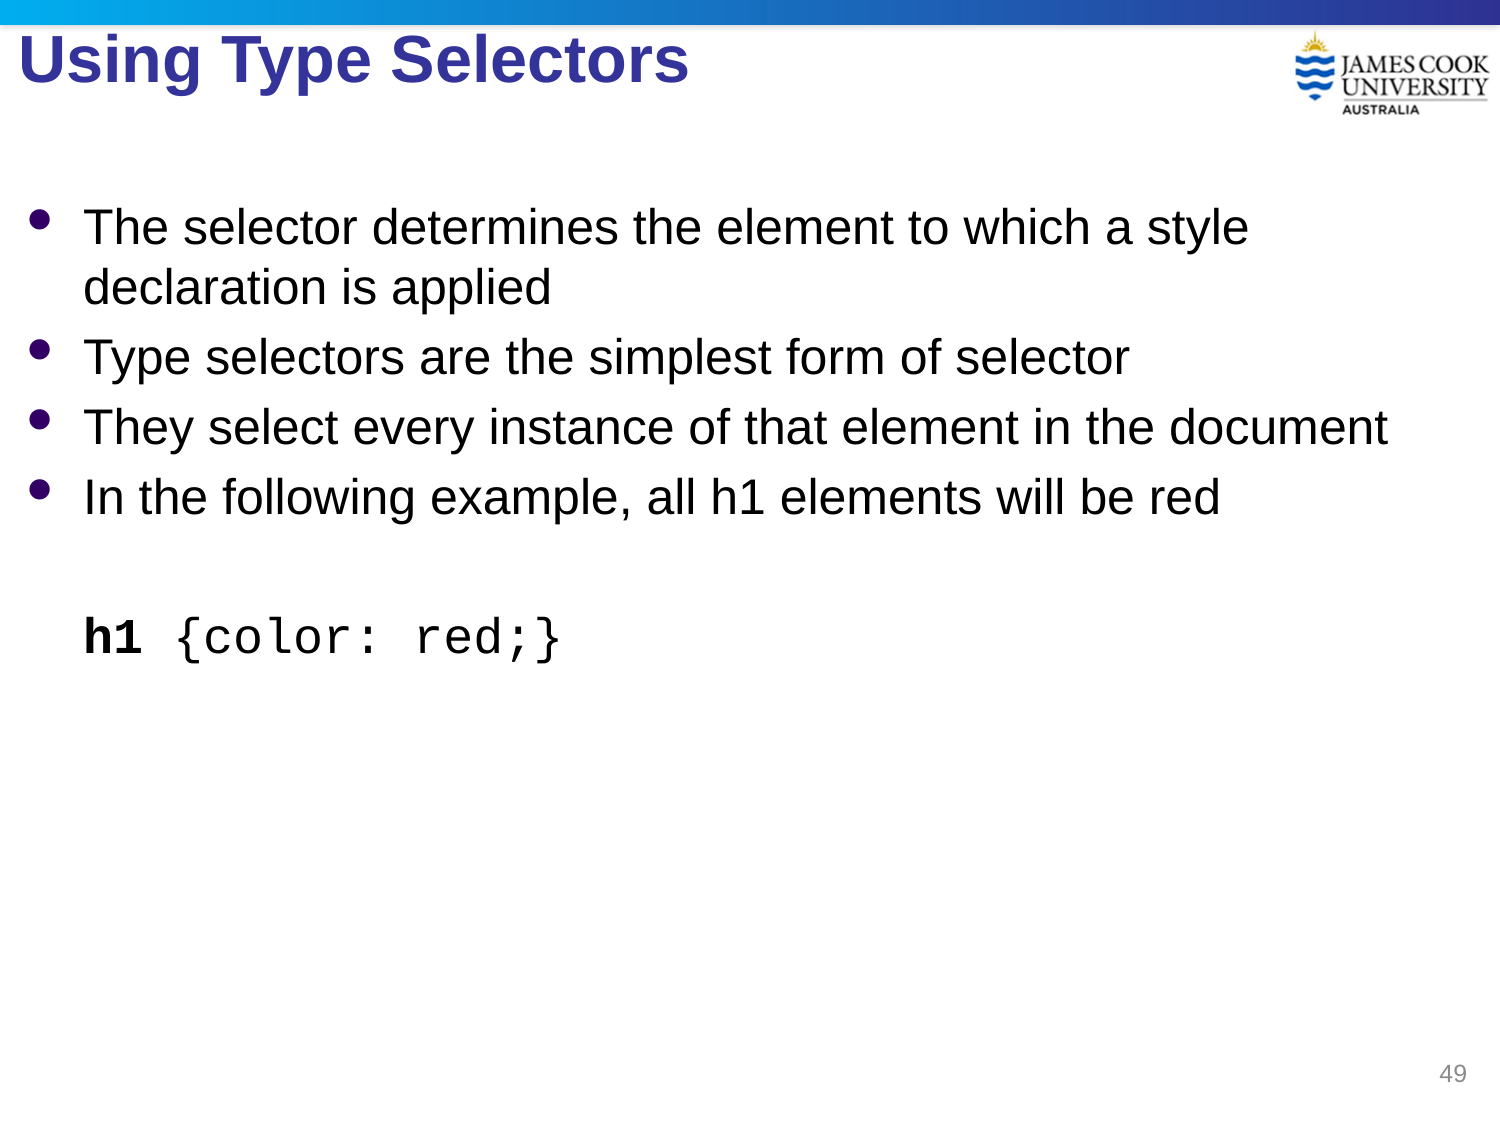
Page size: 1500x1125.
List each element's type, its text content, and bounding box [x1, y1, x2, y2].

list The selector determines the element to which a style declaration is applied Type selectors are the simplest form of selector They select every instance of that element in the document In the following example, all h1 elements will be red h1 {color: red;} [11, 186, 1477, 1029]
title Using Type Selectors [3, 8, 1411, 89]
picture [1287, 25, 1500, 123]
slide_number 49 [1074, 1042, 1483, 1103]
